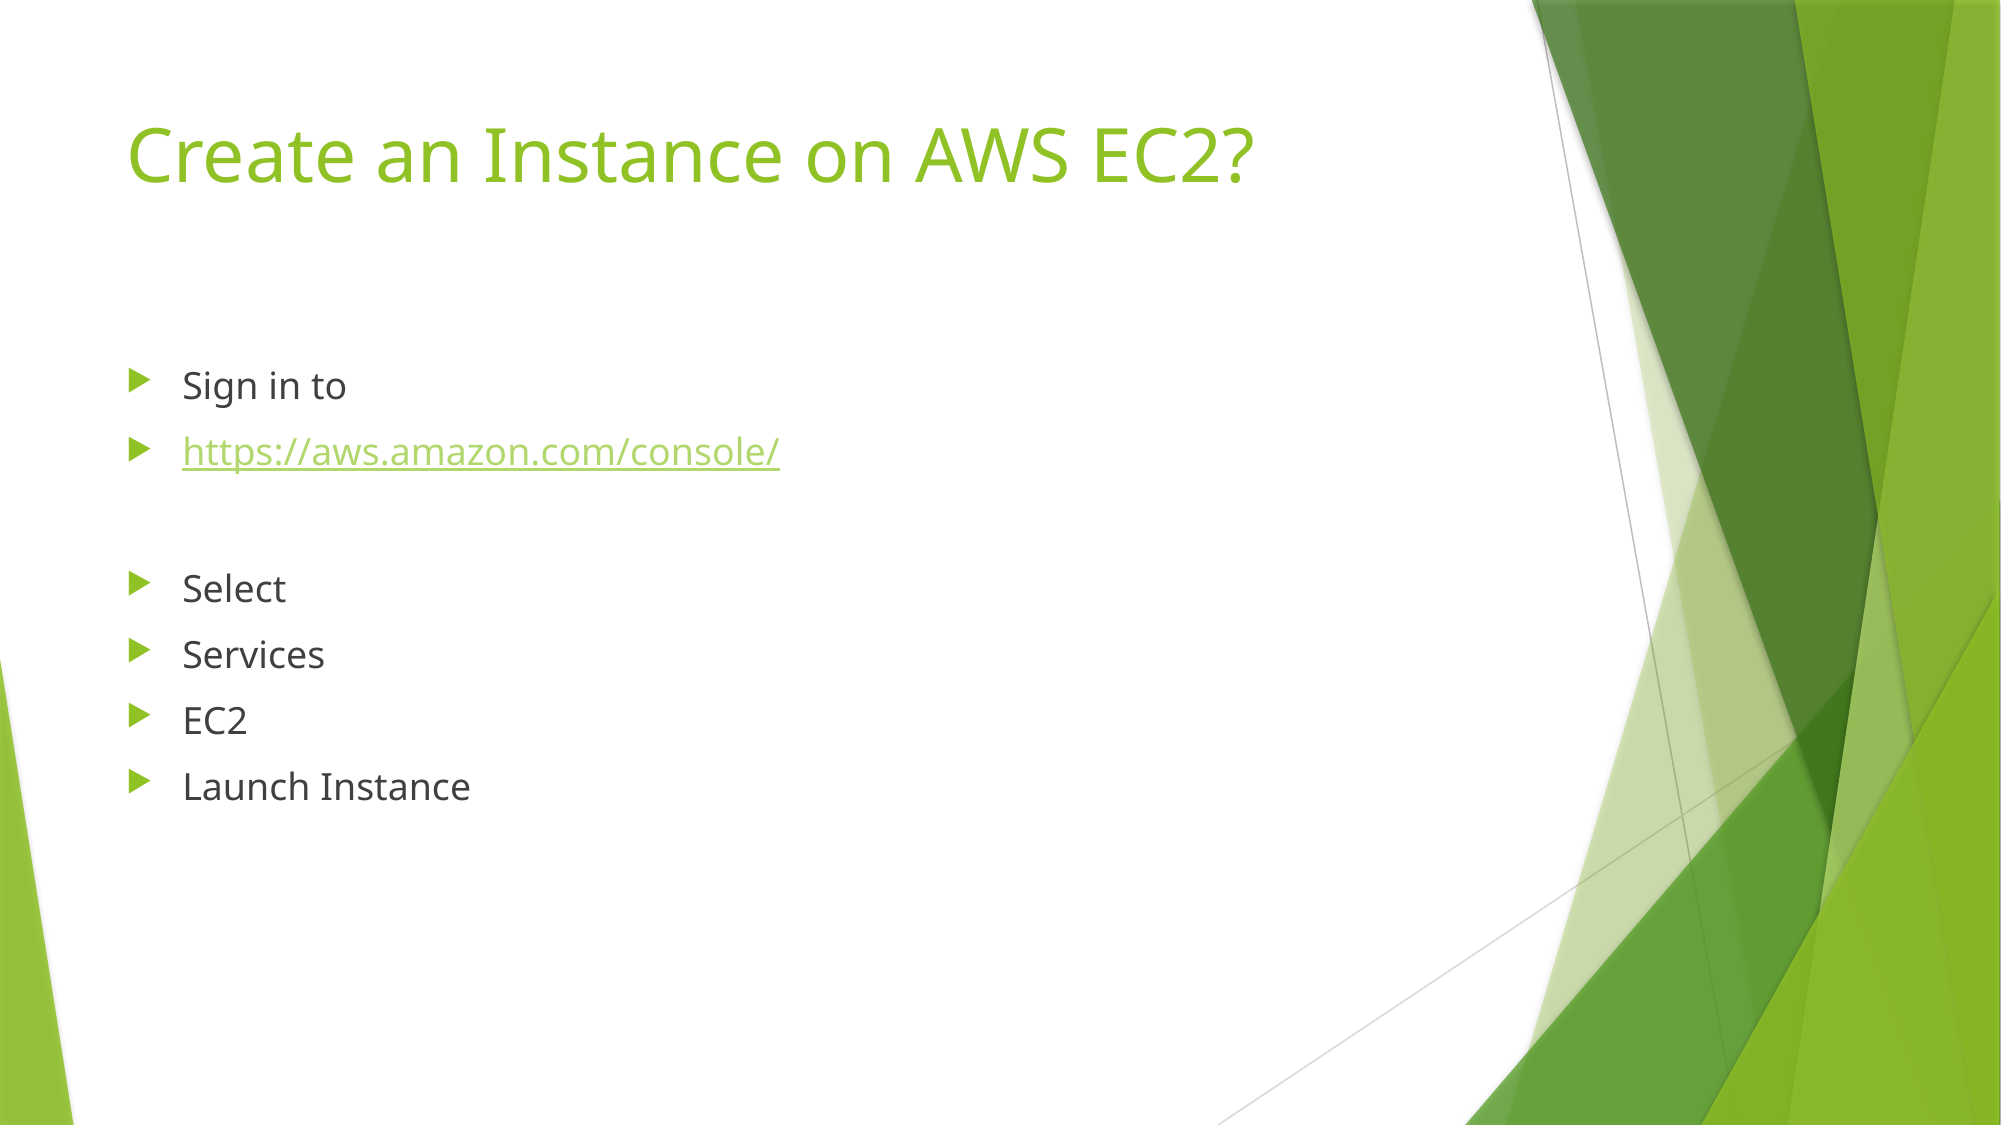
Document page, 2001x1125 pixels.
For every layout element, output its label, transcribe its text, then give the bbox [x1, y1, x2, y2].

list Sign in to https://aws.amazon.com/console/ Select Services EC2 Launch Instance [111, 354, 1522, 992]
title Create an Instance on AWS EC2? [111, 99, 1522, 317]
